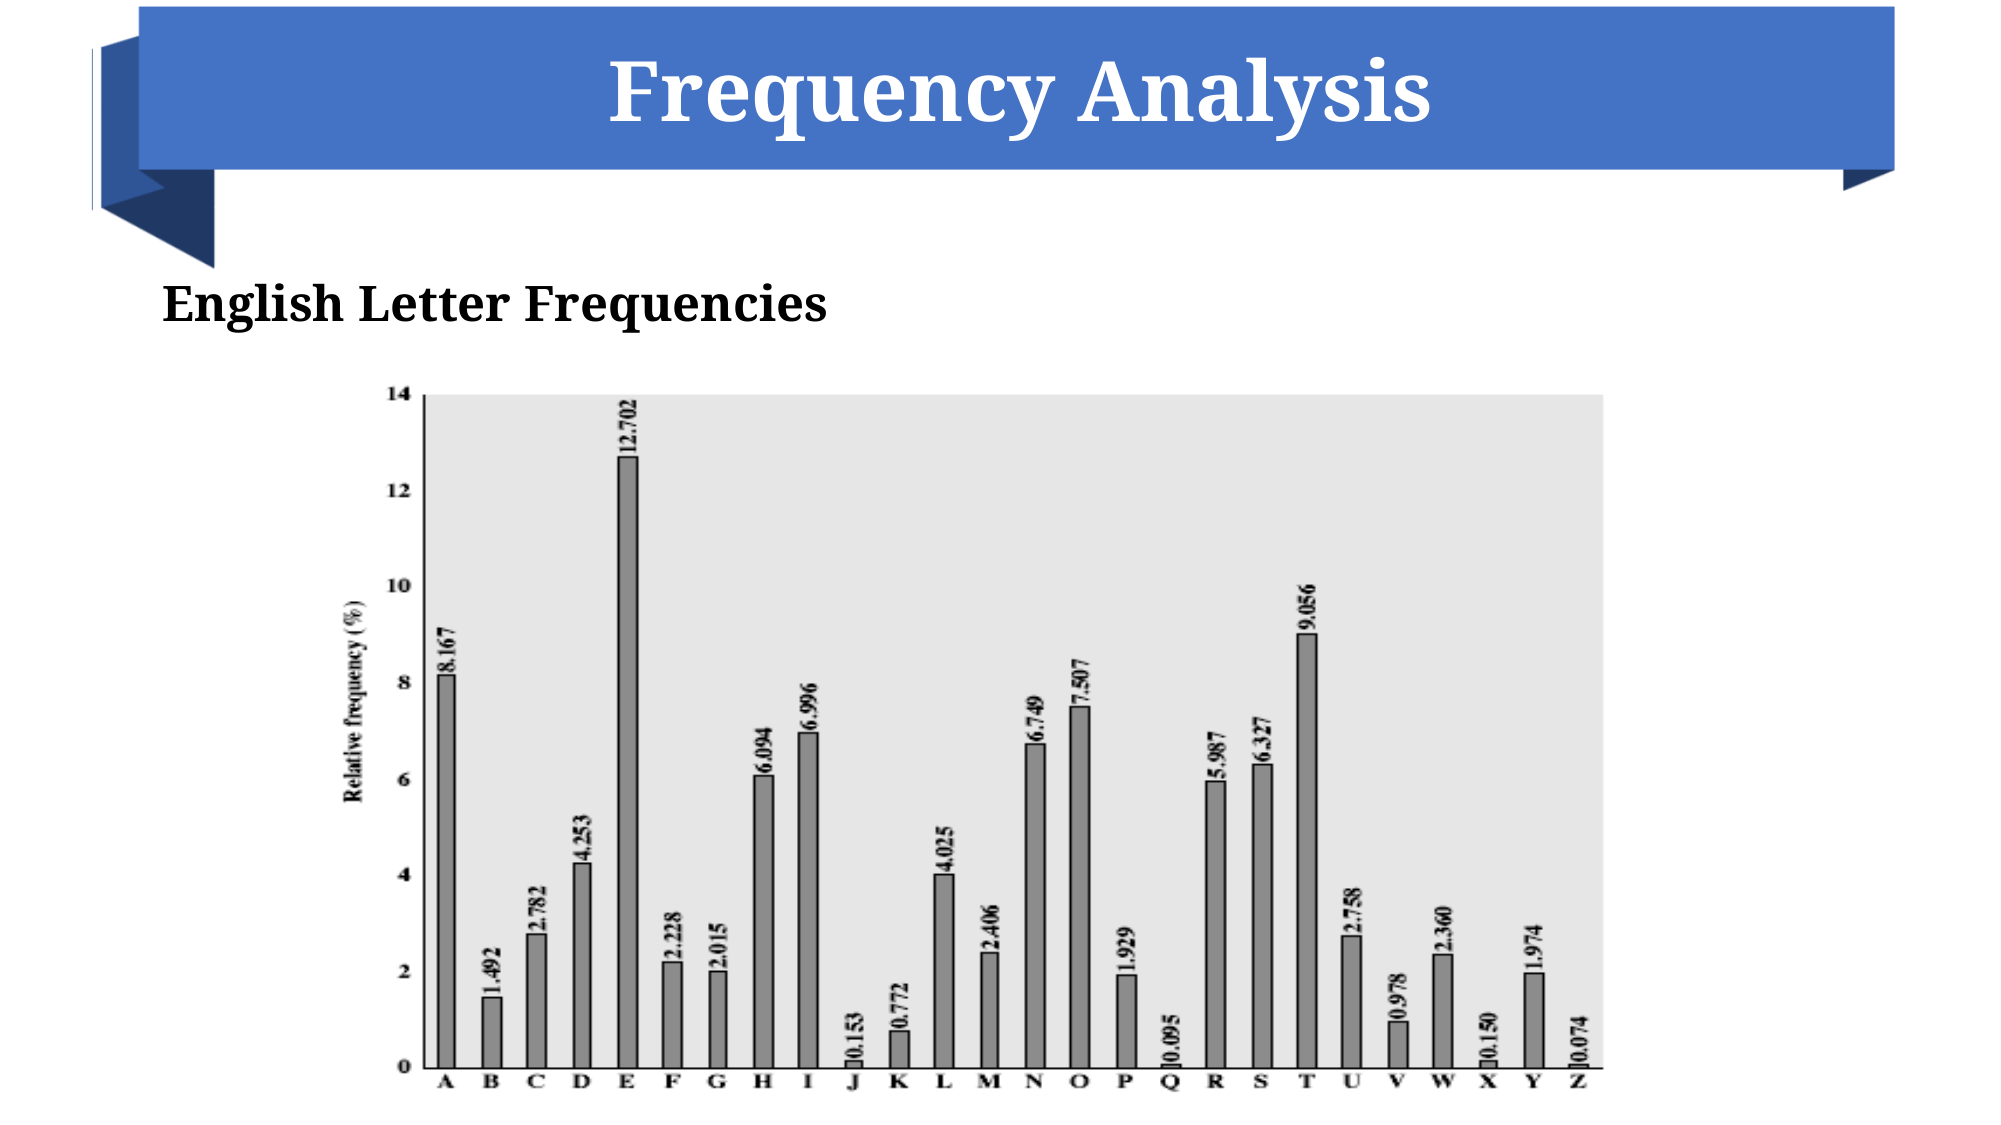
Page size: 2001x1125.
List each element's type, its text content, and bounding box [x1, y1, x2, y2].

title Frequency Analysis [177, 31, 1866, 148]
text_box English Letter Frequencies [147, 271, 867, 350]
picture [84, 1, 1907, 274]
picture [330, 382, 1625, 1094]
